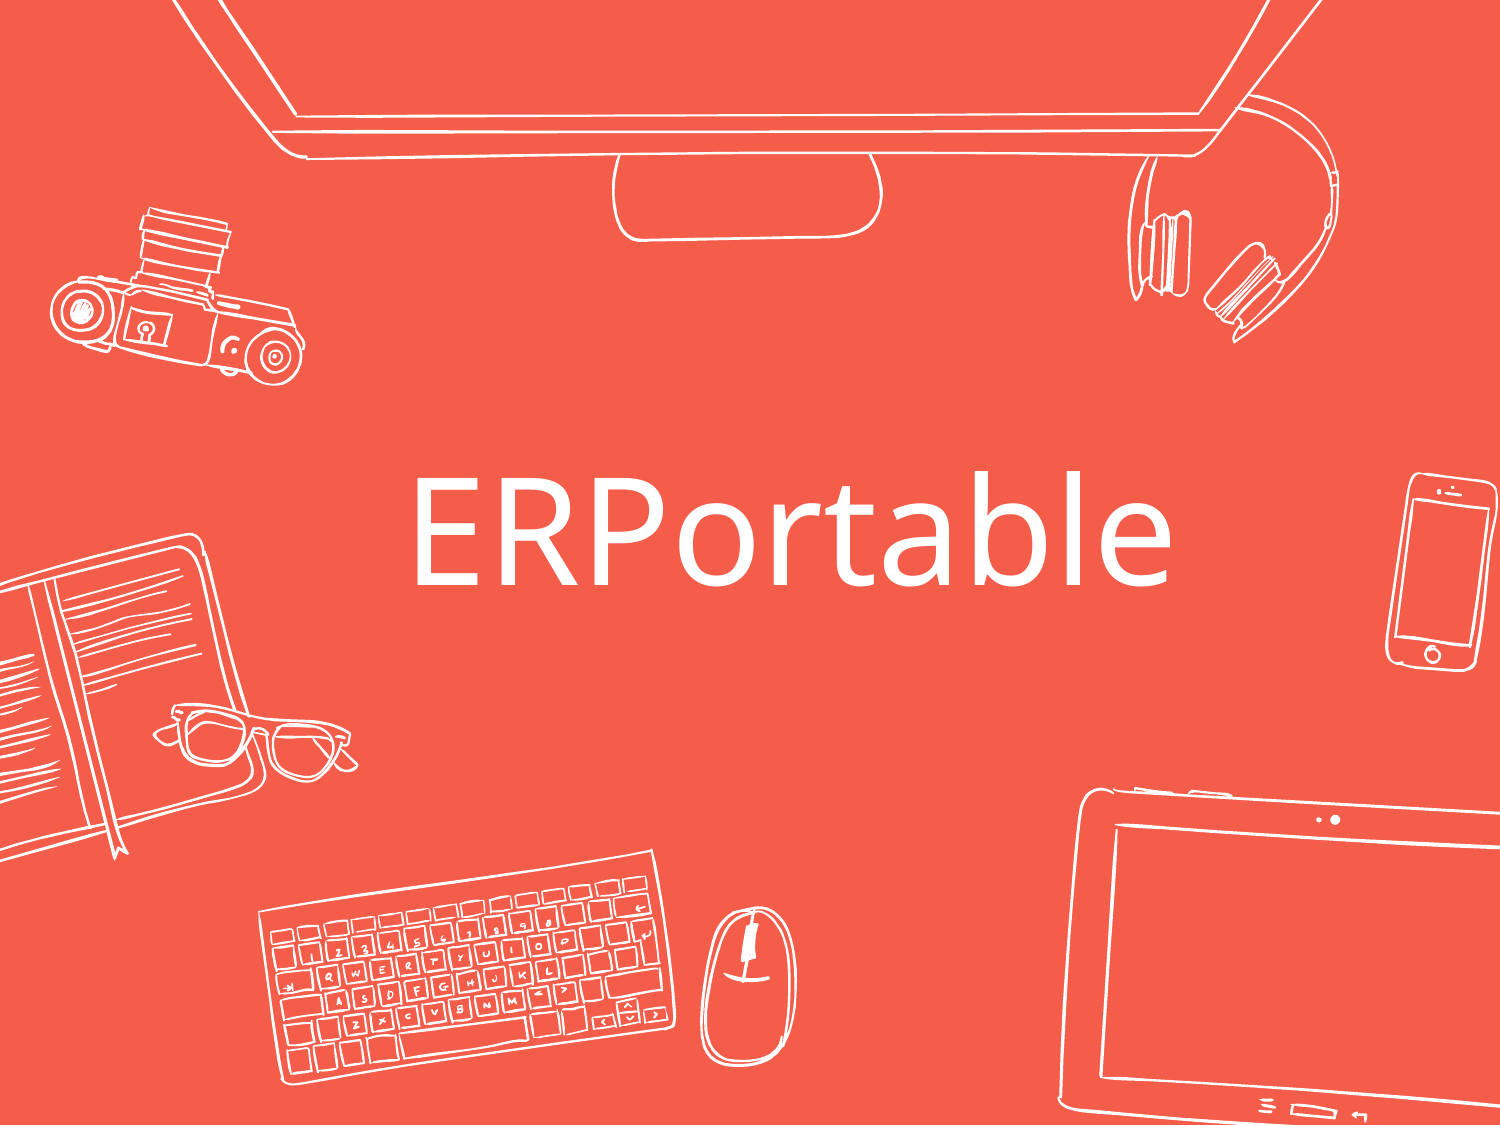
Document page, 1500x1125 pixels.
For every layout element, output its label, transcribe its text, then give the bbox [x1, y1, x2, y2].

title ERPortable [359, 398, 1223, 652]
